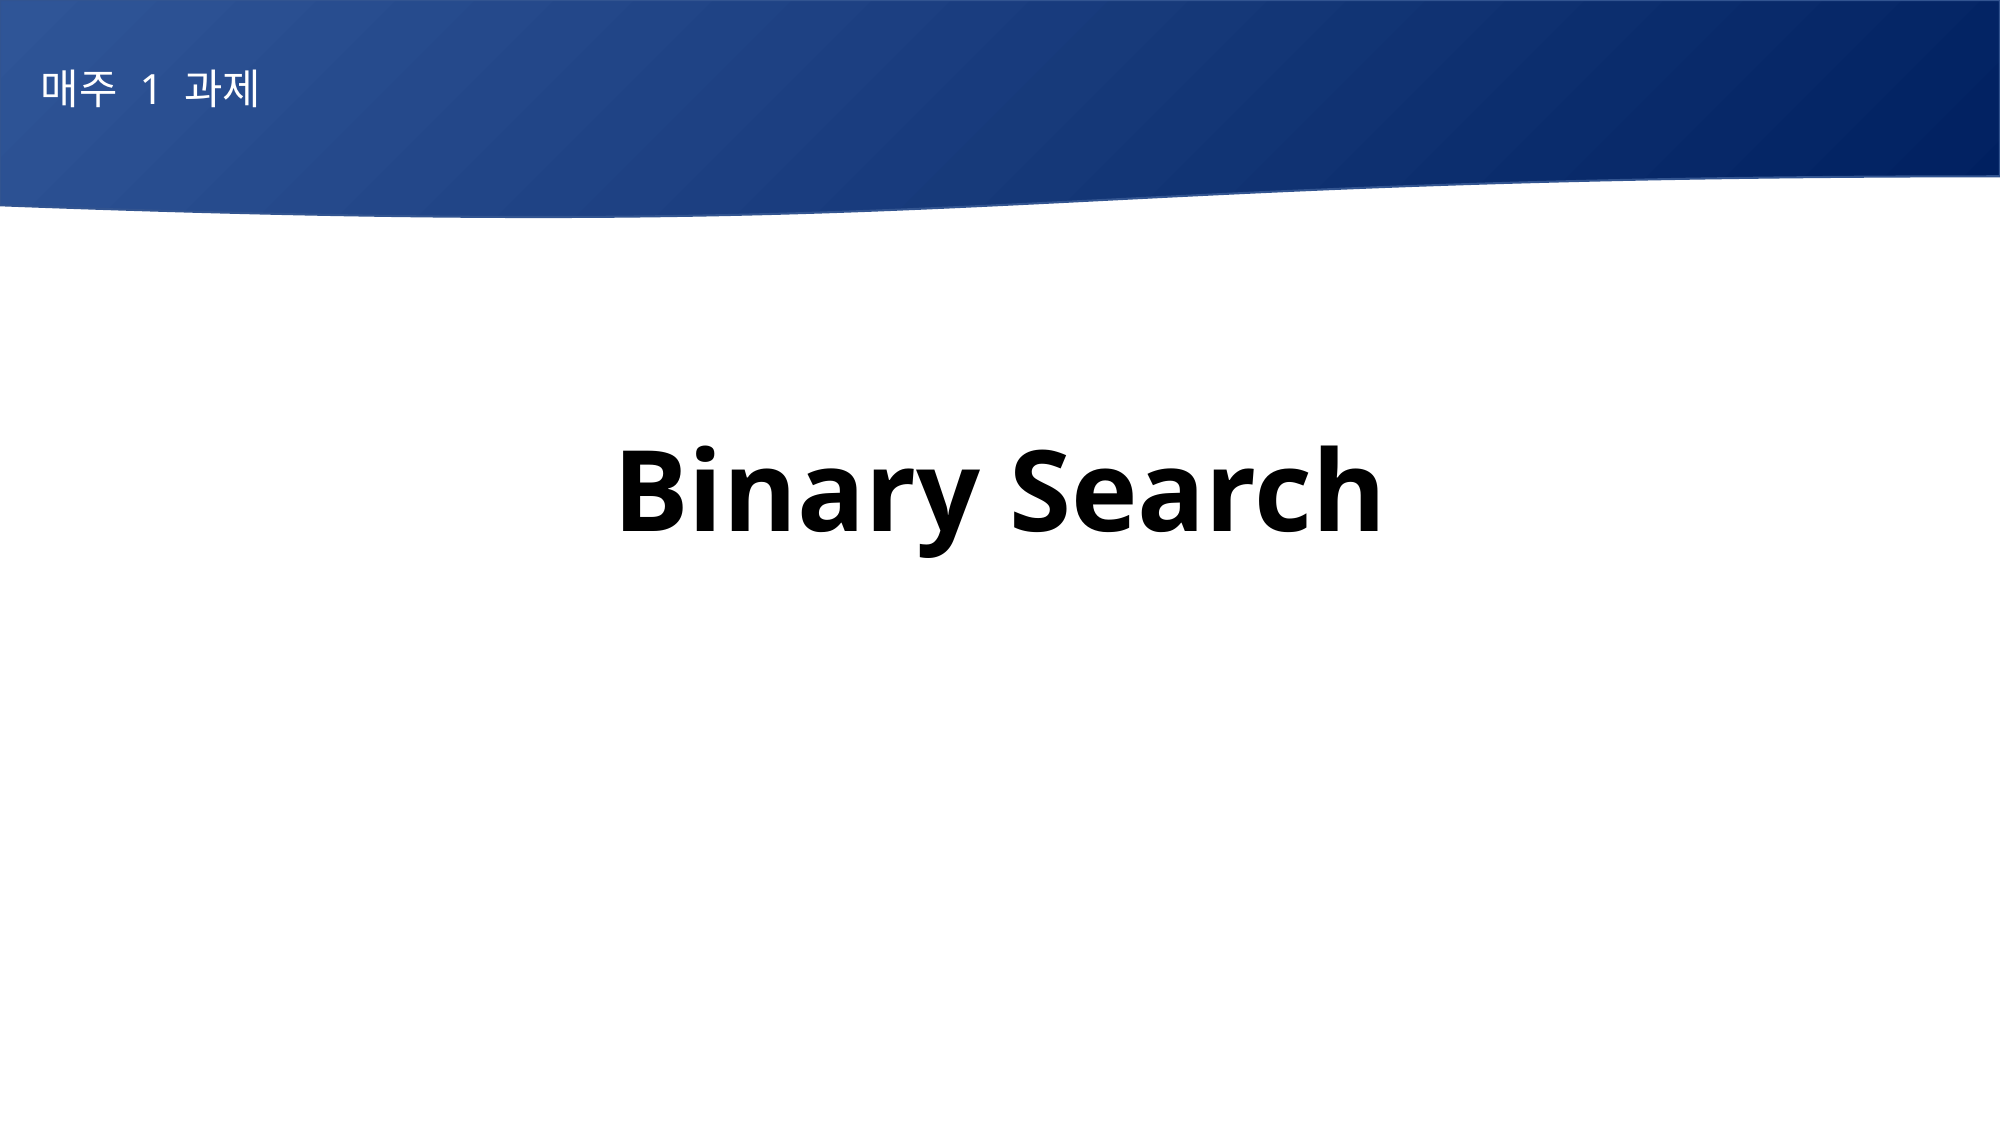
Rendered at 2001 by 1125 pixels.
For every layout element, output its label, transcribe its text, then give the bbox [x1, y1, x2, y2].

subtitle Binary Search [249, 426, 1750, 699]
text_box 매주 1 과제 [0, 0, 2000, 219]
